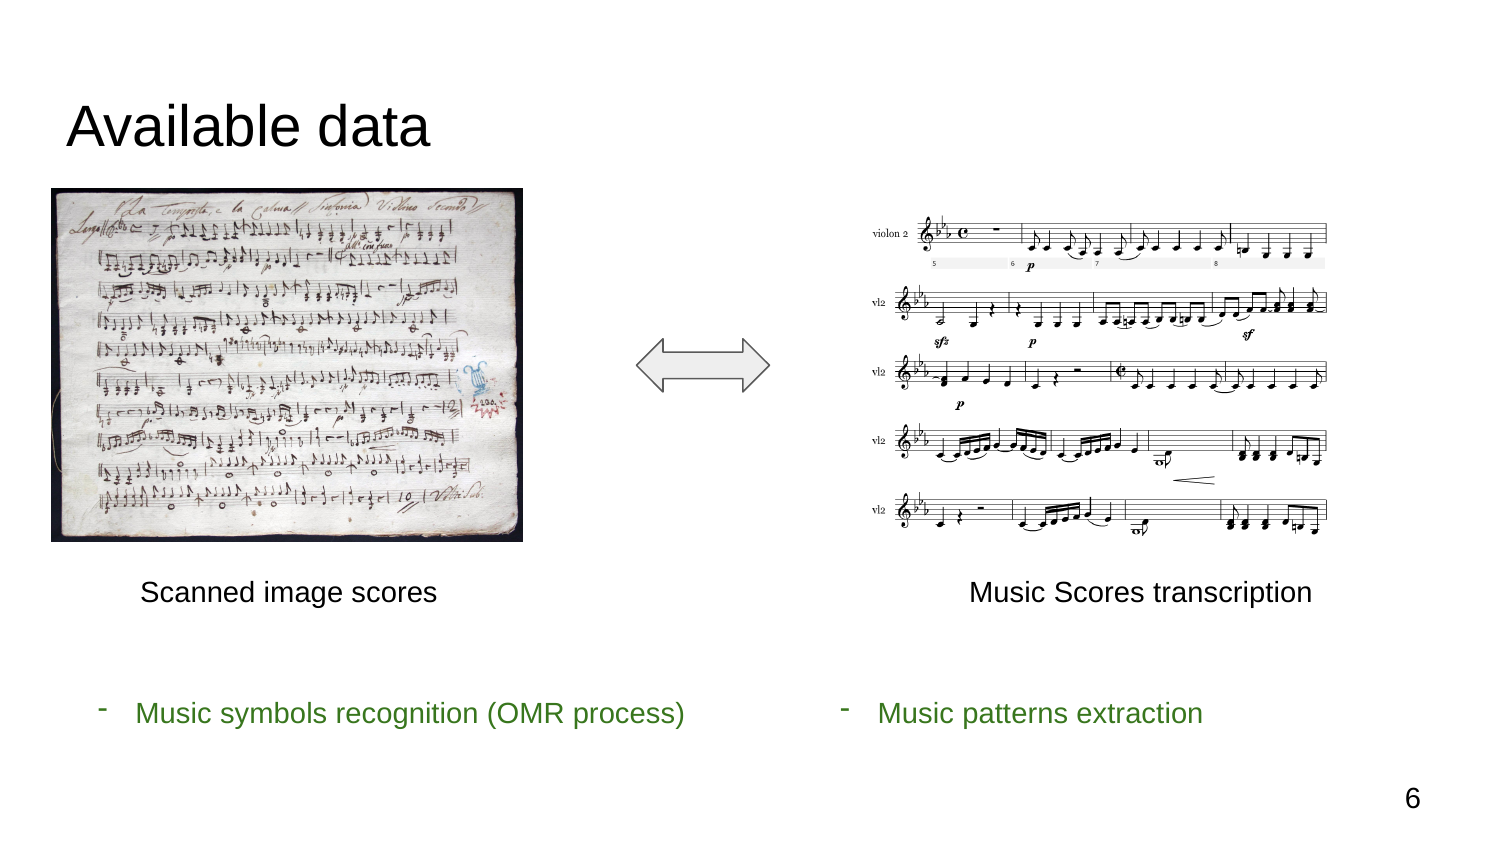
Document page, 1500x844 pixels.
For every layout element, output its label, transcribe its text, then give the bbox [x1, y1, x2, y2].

text_box Music Scores transcription [954, 558, 1385, 634]
text_box Scanned image scores [125, 558, 483, 634]
picture [50, 188, 523, 542]
text_box [636, 338, 770, 392]
picture [861, 205, 1334, 536]
text_box Music symbols recognition (OMR process) [45, 679, 716, 794]
title Available data [51, 72, 1449, 167]
slide_number ‹#› [1389, 764, 1480, 830]
text_box Music patterns extraction [787, 679, 1458, 794]
